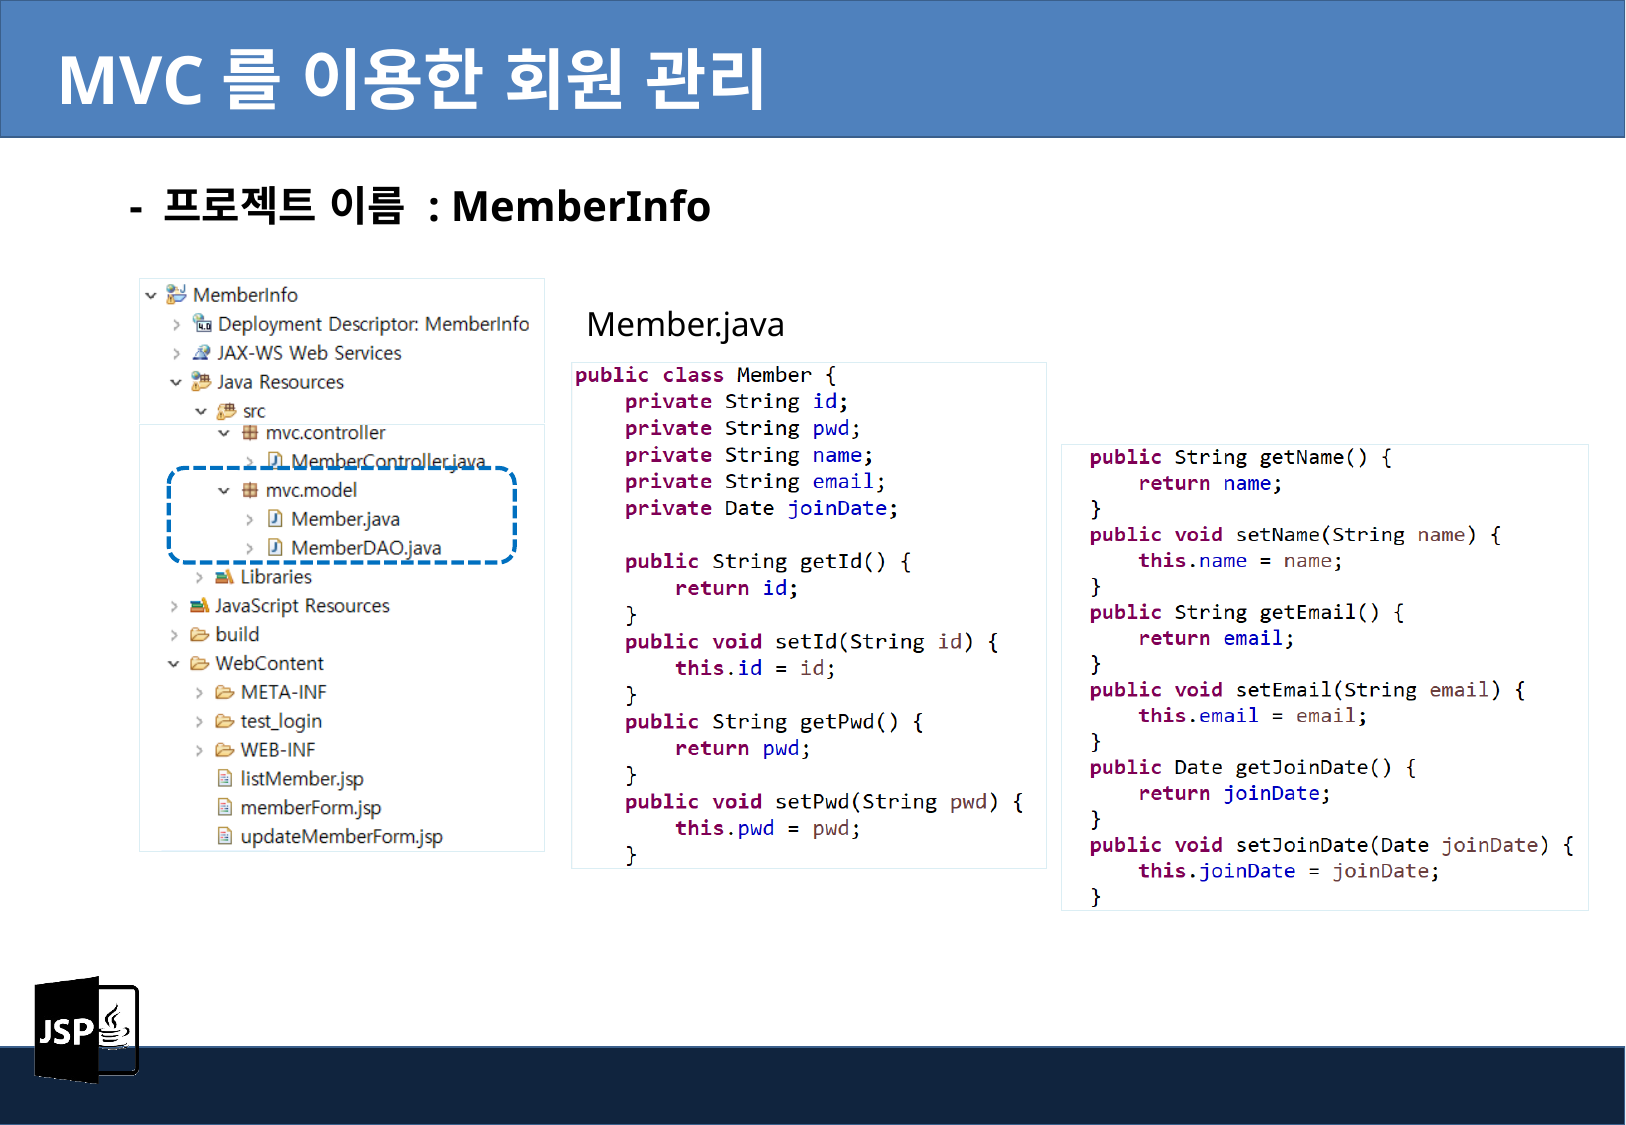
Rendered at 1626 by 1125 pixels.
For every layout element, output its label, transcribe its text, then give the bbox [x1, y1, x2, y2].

picture [32, 976, 141, 1084]
picture [1061, 444, 1589, 911]
picture [571, 362, 1047, 869]
text_box MVC를 이용한 회원 관리 [24, 7, 859, 148]
text_box [0, 0, 834, 138]
text_box Member.java [571, 295, 809, 351]
text_box - 프로젝트 이름 : MemberInfo [103, 172, 1581, 238]
picture [138, 278, 545, 852]
